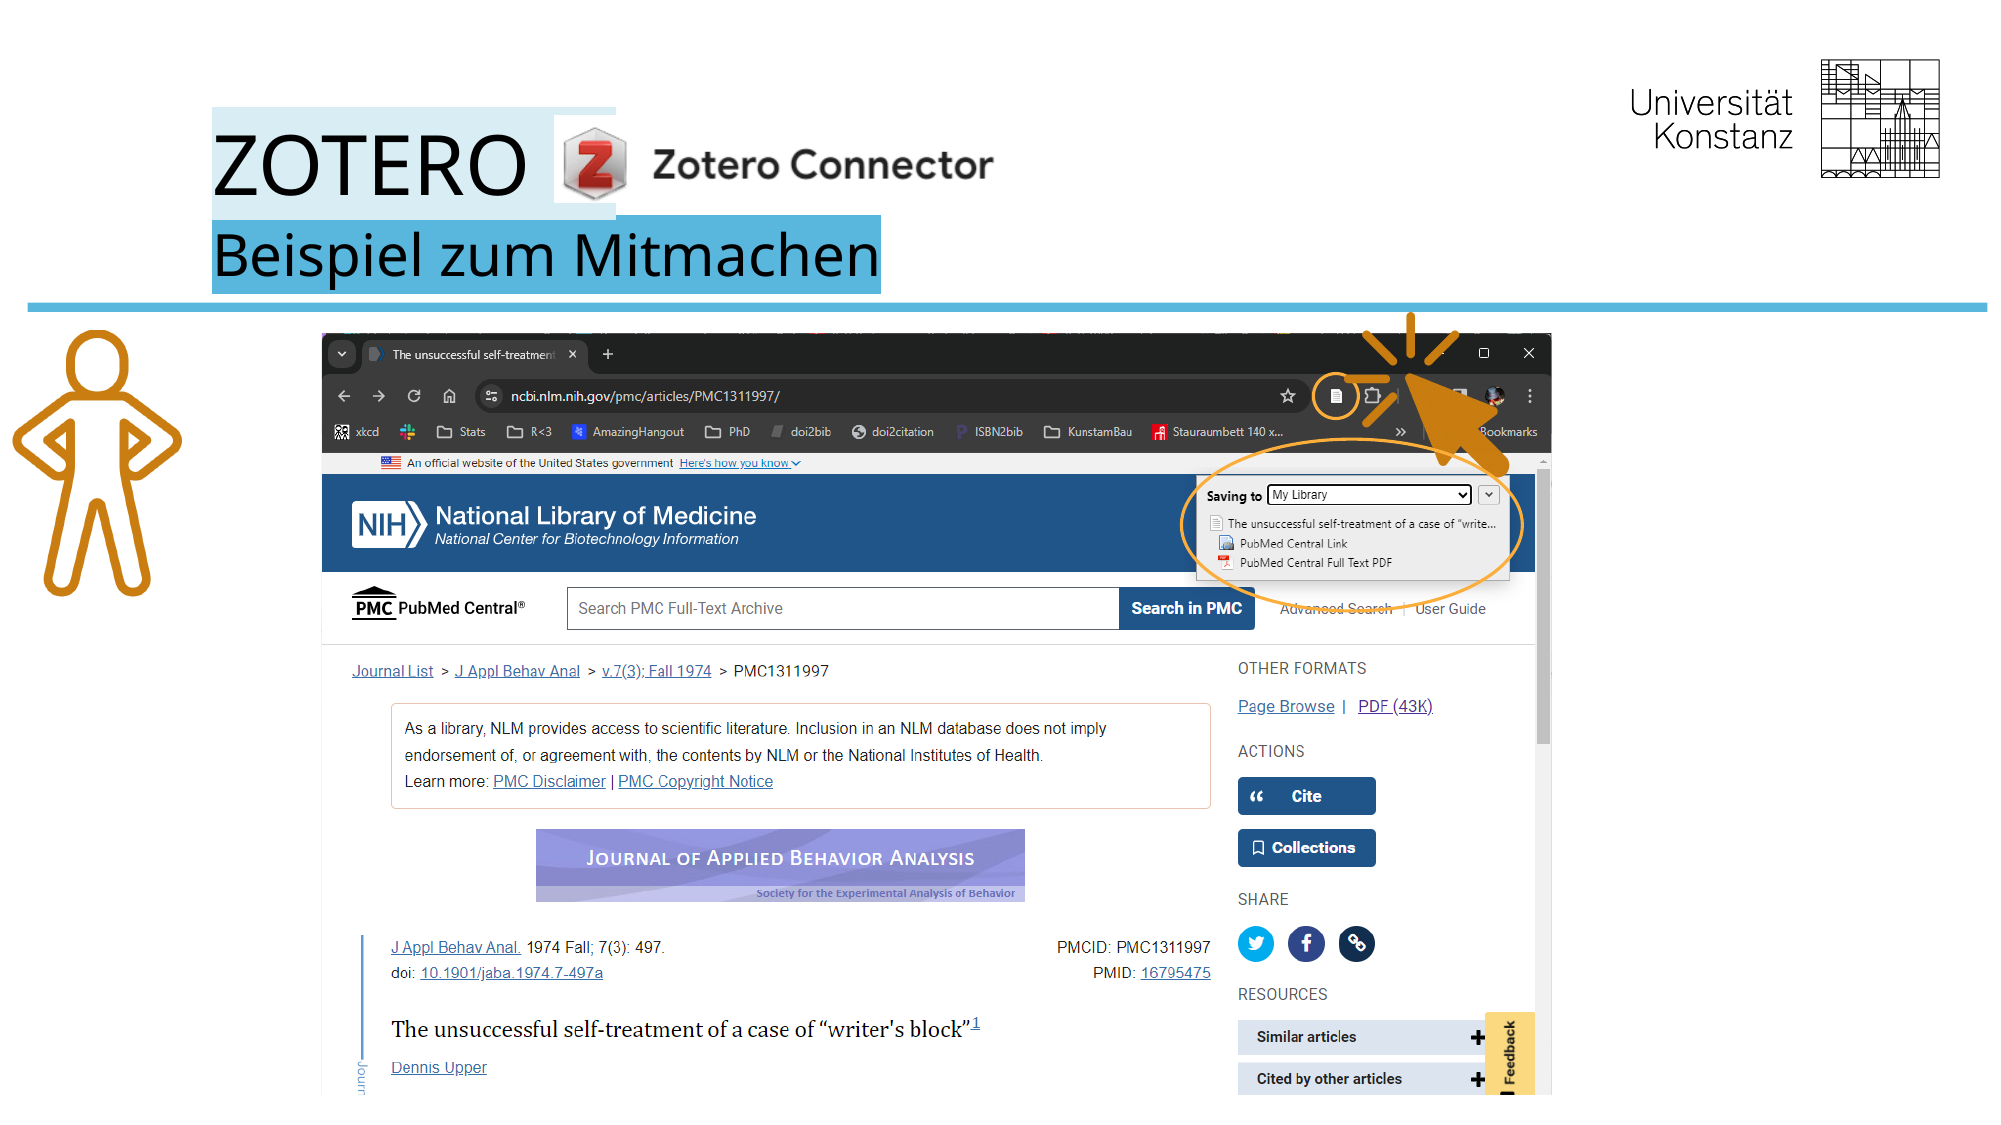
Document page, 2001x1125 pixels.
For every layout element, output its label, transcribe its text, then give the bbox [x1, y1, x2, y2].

title Zotero – [197, 46, 1803, 295]
picture [554, 115, 1000, 203]
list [321, 333, 1552, 1095]
picture [1543, 0, 2001, 267]
picture [0, 329, 189, 601]
picture [1335, 312, 1523, 480]
